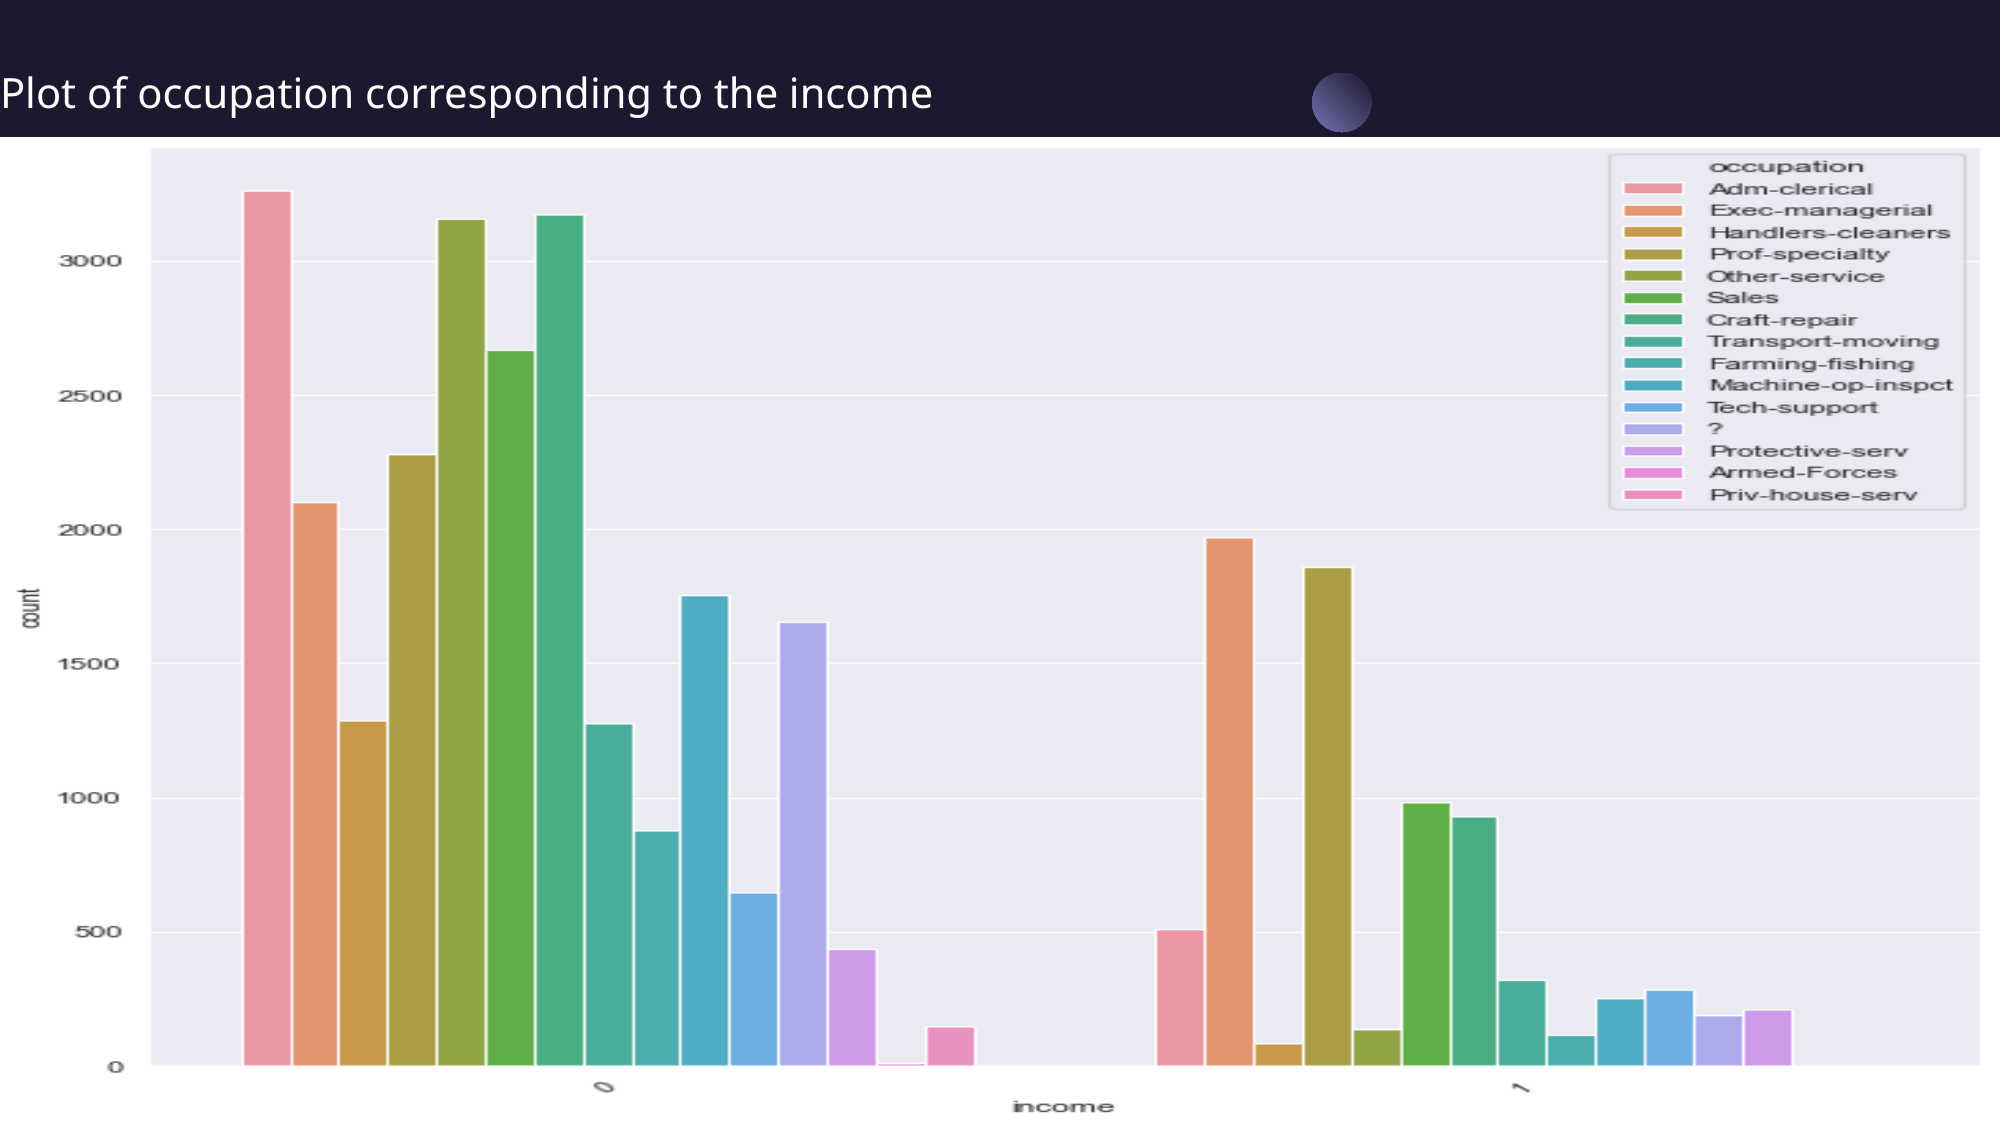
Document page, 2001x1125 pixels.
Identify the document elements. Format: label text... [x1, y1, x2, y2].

picture [0, 137, 2000, 1125]
text_box Plot of occupation corresponding to the income [0, 18, 2000, 118]
